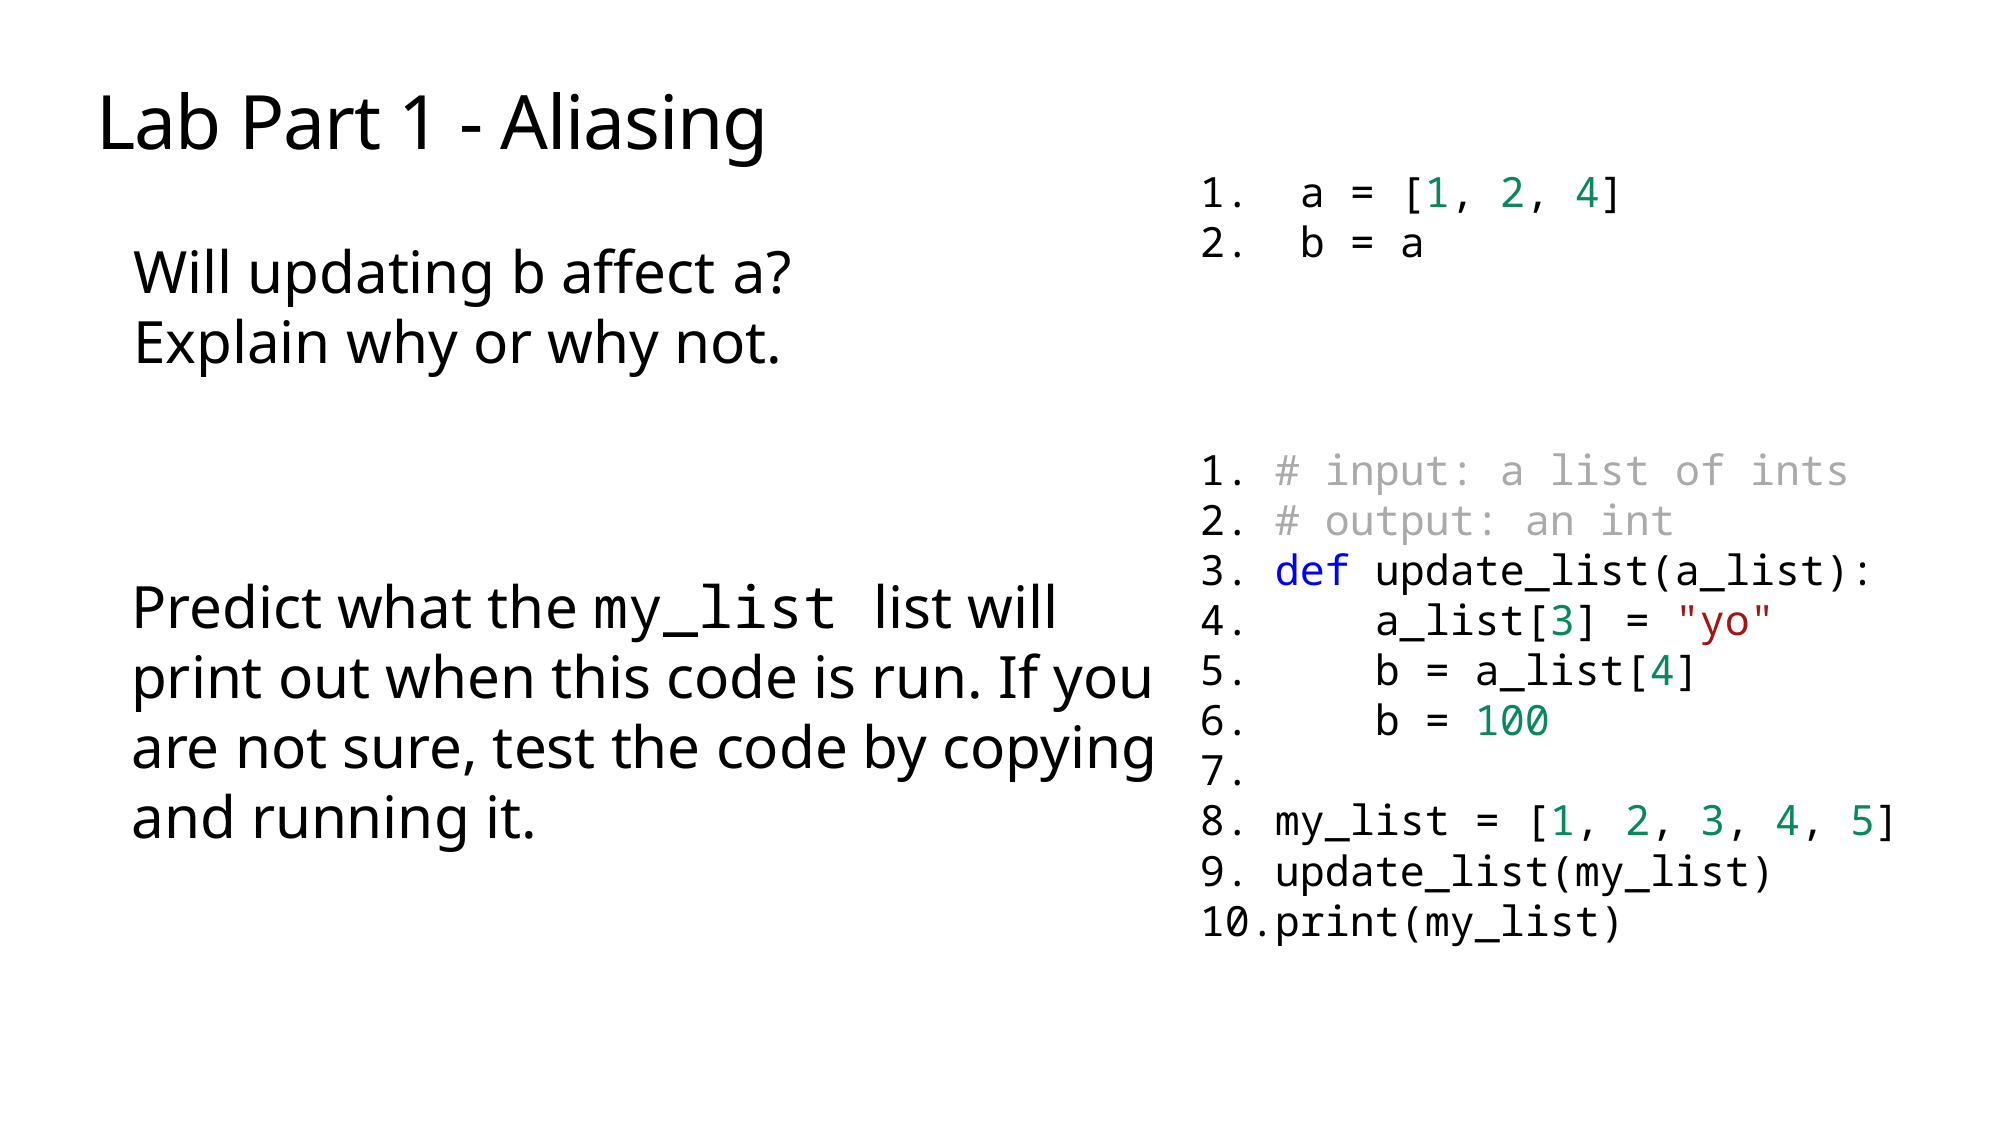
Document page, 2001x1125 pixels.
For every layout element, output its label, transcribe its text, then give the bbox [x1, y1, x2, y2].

list Will updating b affect a? Explain why or why not. [95, 235, 940, 377]
text_box a = [1, 2, 4] b = a [1199, 165, 1819, 266]
text_box # input: a list of ints # output: an int def update_list(a_list): a_list[3] = "yo" b = a_list[4] b = 100 my_list = [1, 2, 3, 4, 5] update_list(my_list) print(my_list) [1199, 444, 1921, 945]
title Lab Part 1 - Aliasing [96, 75, 1904, 166]
text_box Predict what the my_list list will print out when this code is run. If you are not sure, test the code by copying and running it. [79, 562, 1183, 858]
